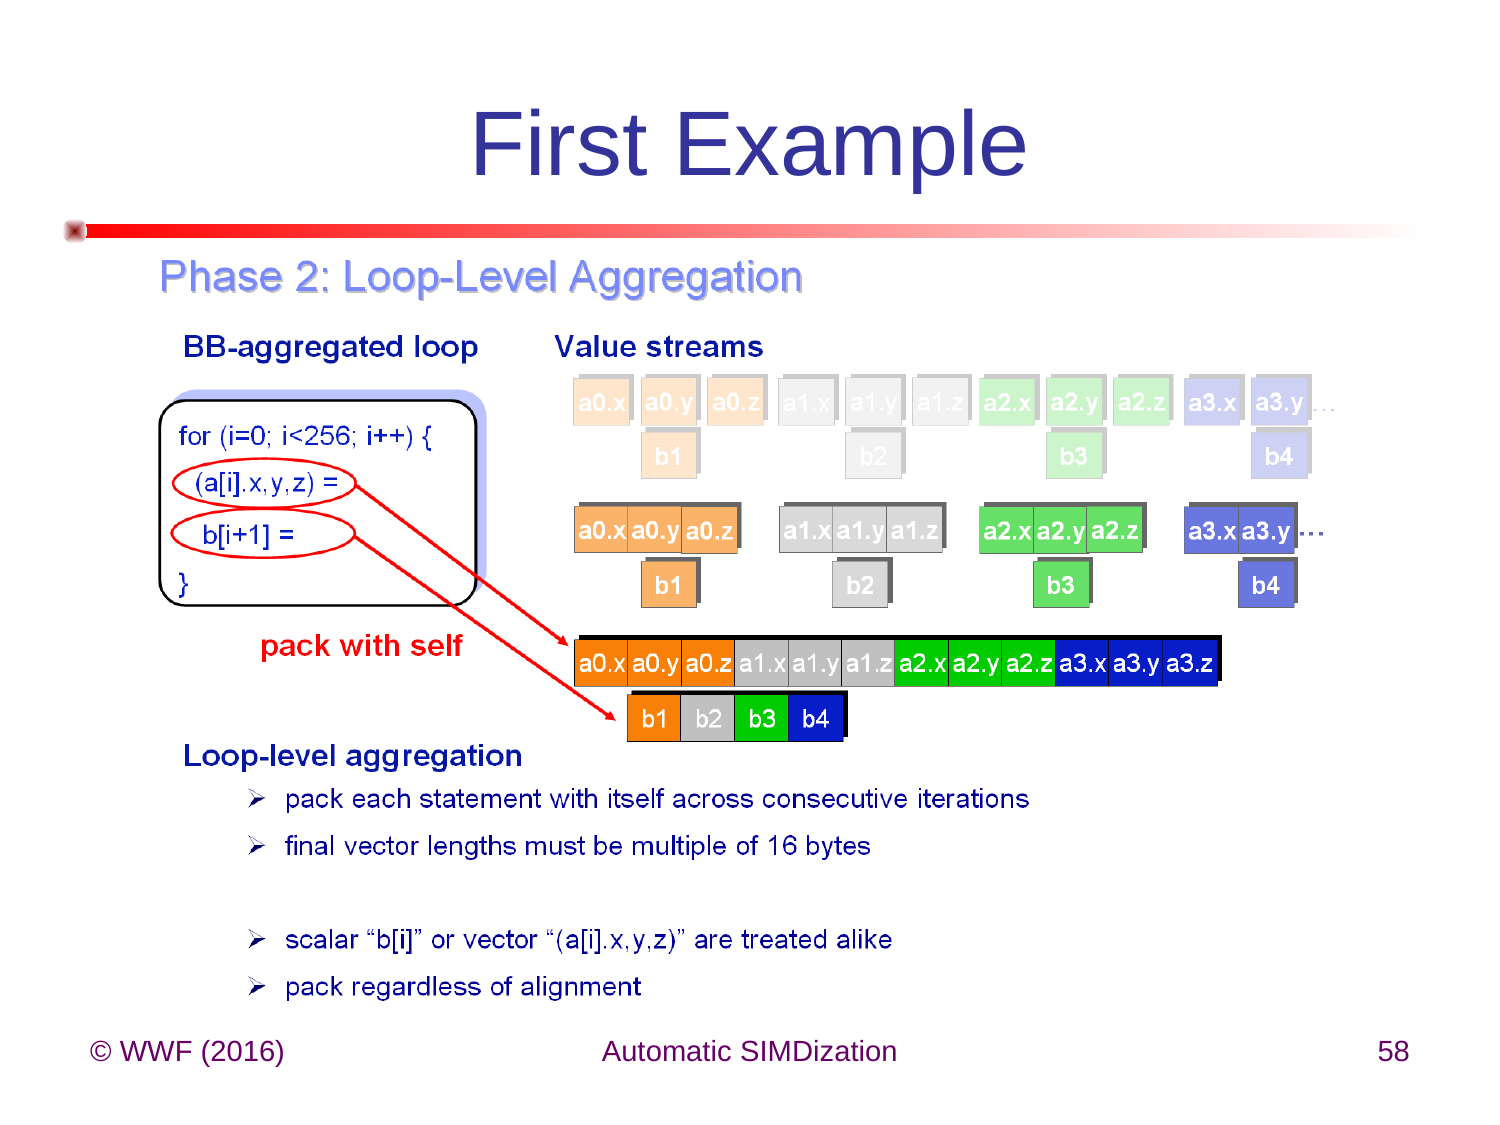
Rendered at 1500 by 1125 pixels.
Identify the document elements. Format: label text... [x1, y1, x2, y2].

slide_number © WWF (2016) [75, 1024, 425, 1103]
picture [137, 249, 1338, 1018]
slide_number 58 [1074, 1024, 1425, 1103]
footer Automatic SIMDization [512, 1027, 988, 1103]
title First Example [75, 45, 1425, 233]
